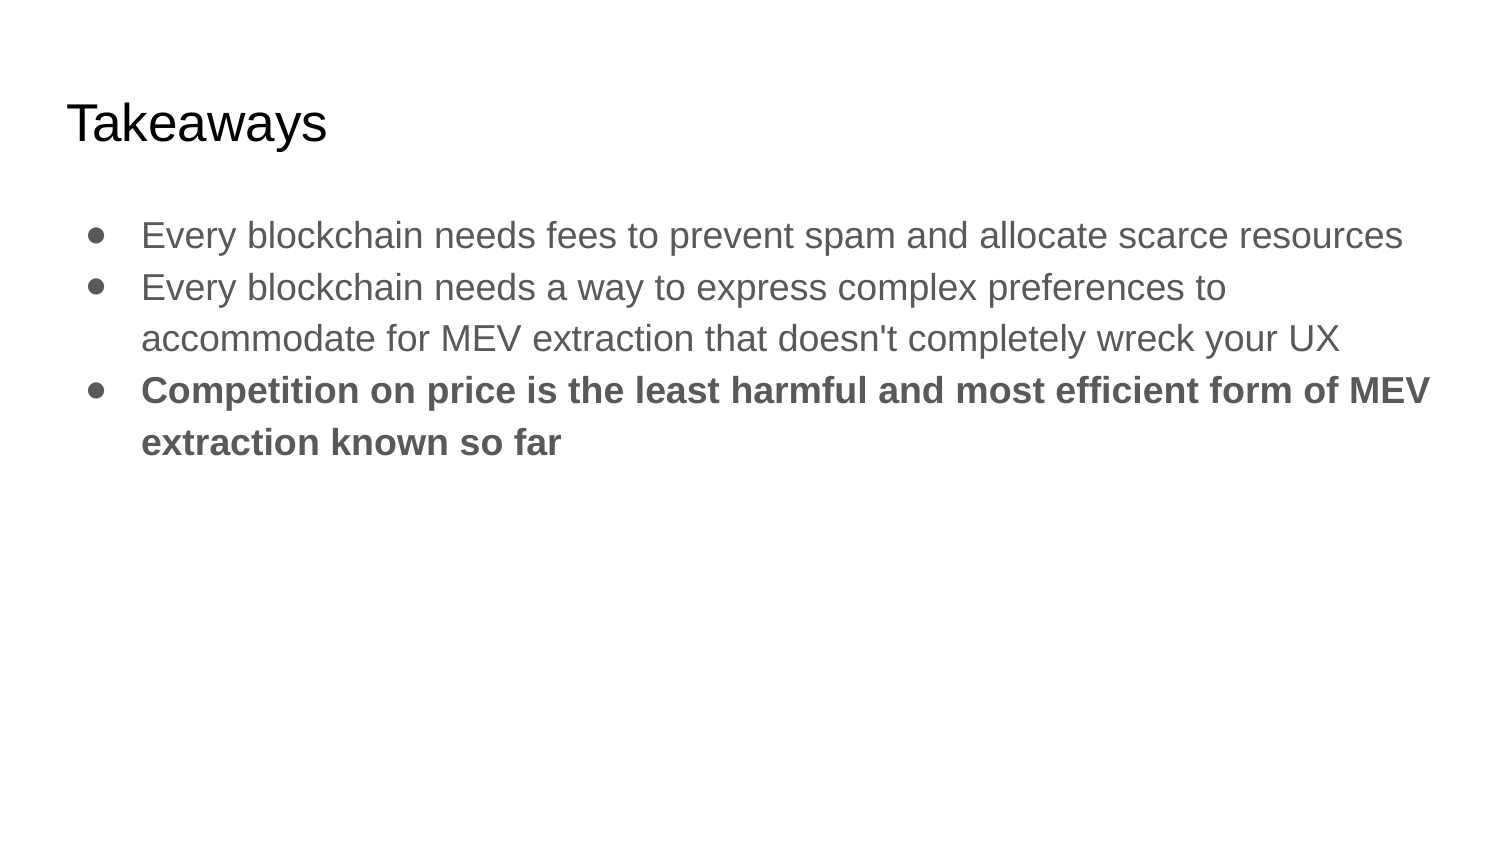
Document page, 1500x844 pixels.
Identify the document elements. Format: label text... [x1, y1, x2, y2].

list Every blockchain needs fees to prevent spam and allocate scarce resources Every blockchain needs a way to express complex preferences to accommodate for MEV extraction that doesn't completely wreck your UX Competition on price is the least harmful and most efficient form of MEV extraction known so far [51, 189, 1449, 750]
title Takeaways [51, 72, 1449, 167]
